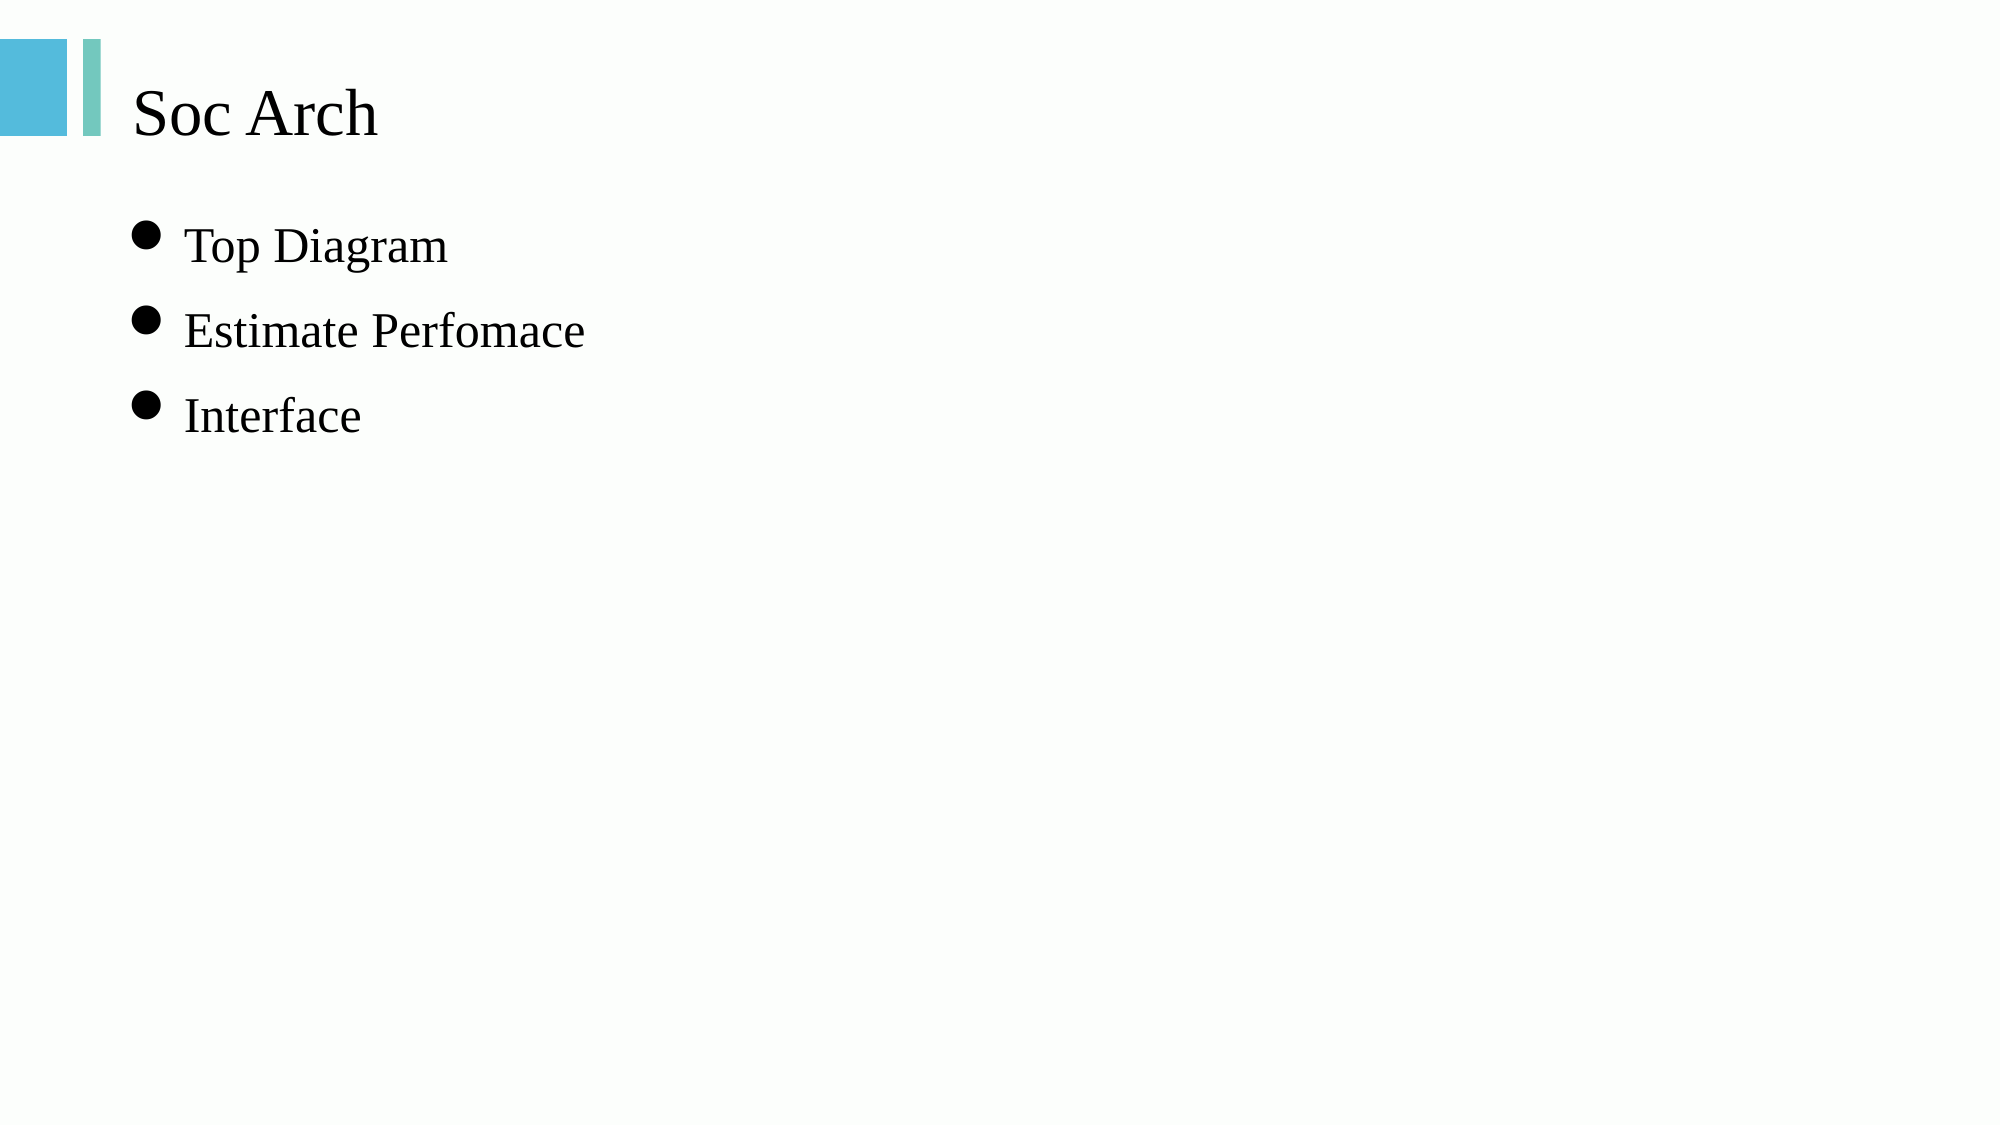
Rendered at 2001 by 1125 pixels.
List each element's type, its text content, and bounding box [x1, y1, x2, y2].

list Top Diagram Estimate Perfomace Interface [112, 189, 1236, 533]
title Soc Arch [117, 39, 1900, 179]
